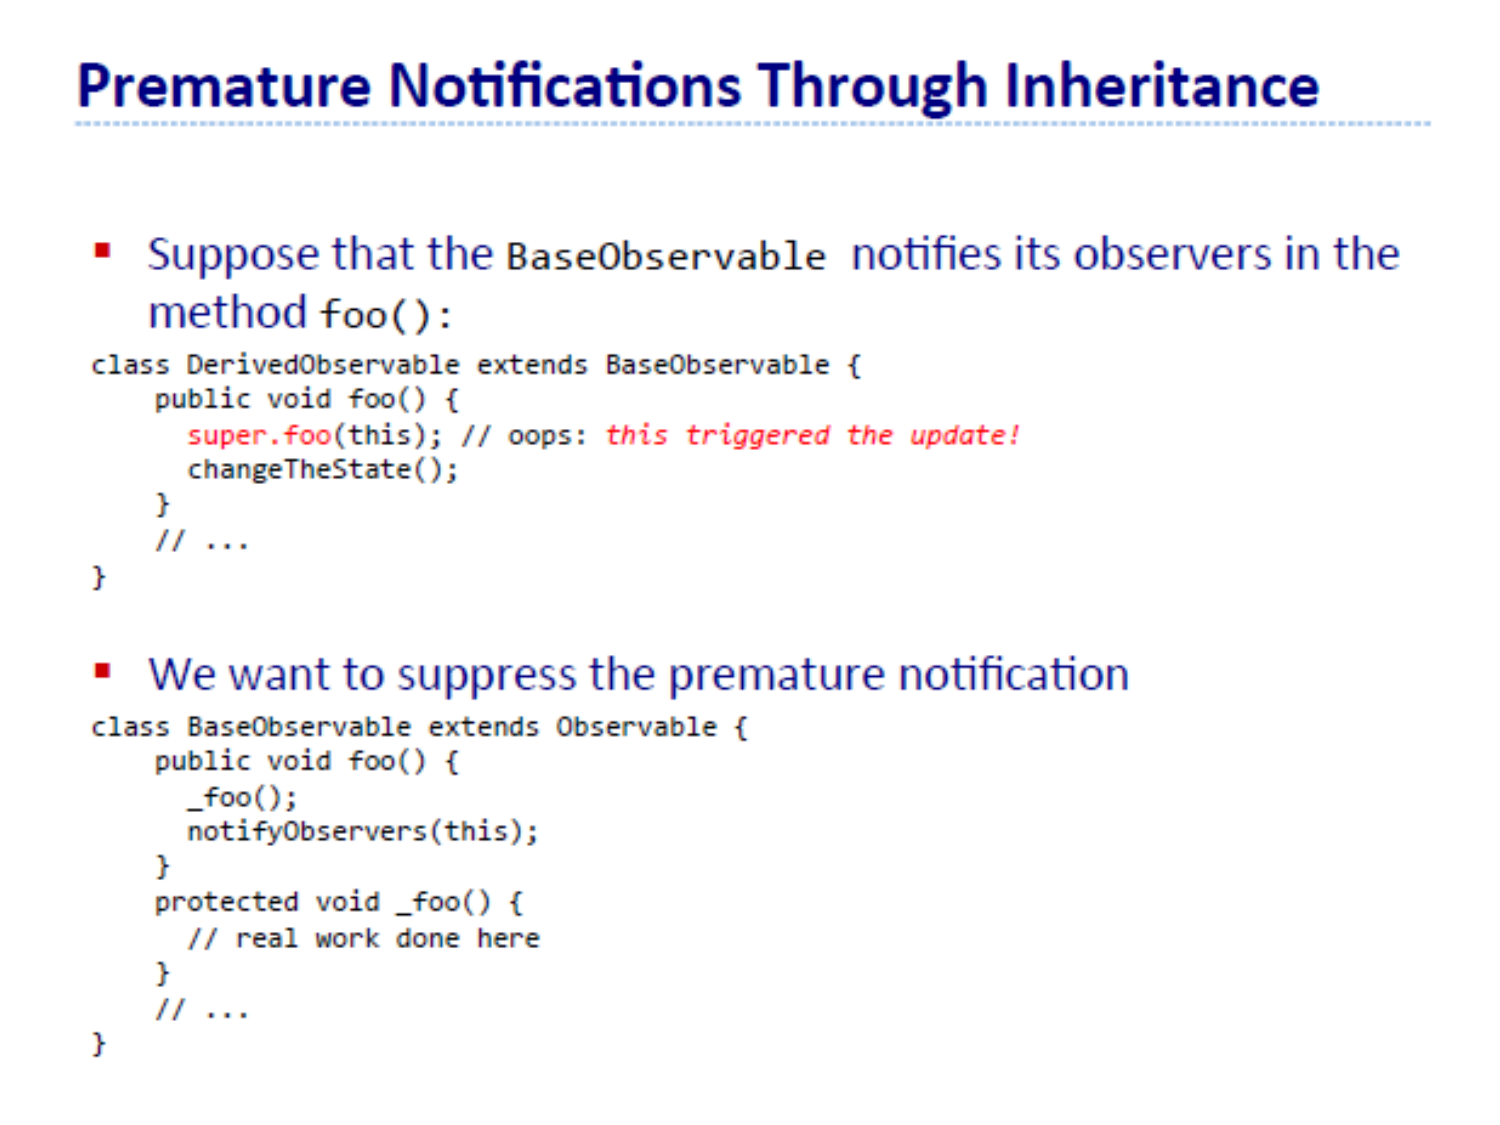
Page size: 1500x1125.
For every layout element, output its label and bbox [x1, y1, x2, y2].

picture [55, 49, 1463, 1089]
